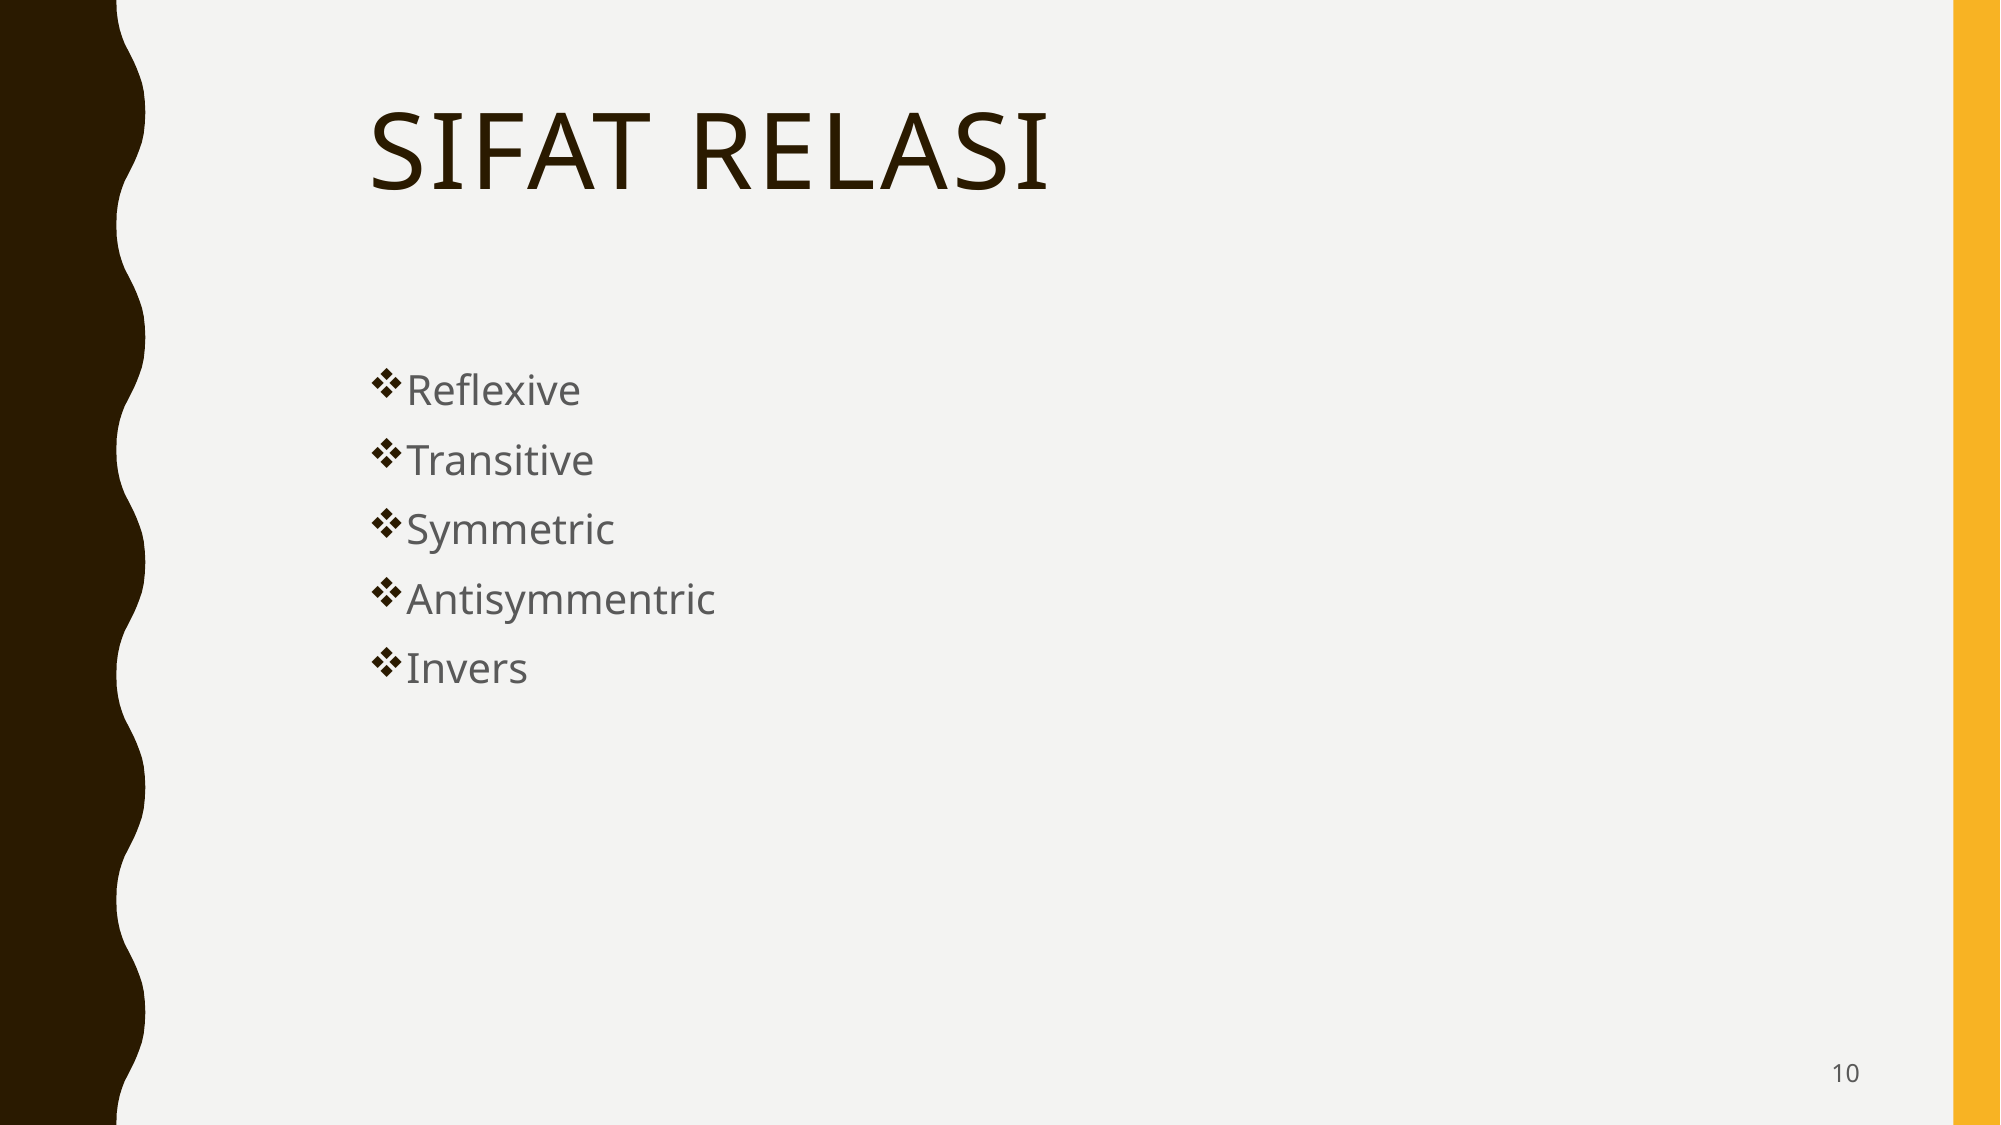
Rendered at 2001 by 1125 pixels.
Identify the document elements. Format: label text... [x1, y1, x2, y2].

list Reflexive Transitive Symmetric Antisymmentric Invers [353, 351, 1675, 1079]
slide_number 10 [1412, 1045, 1875, 1103]
title Sifat relasi [353, 90, 1704, 265]
